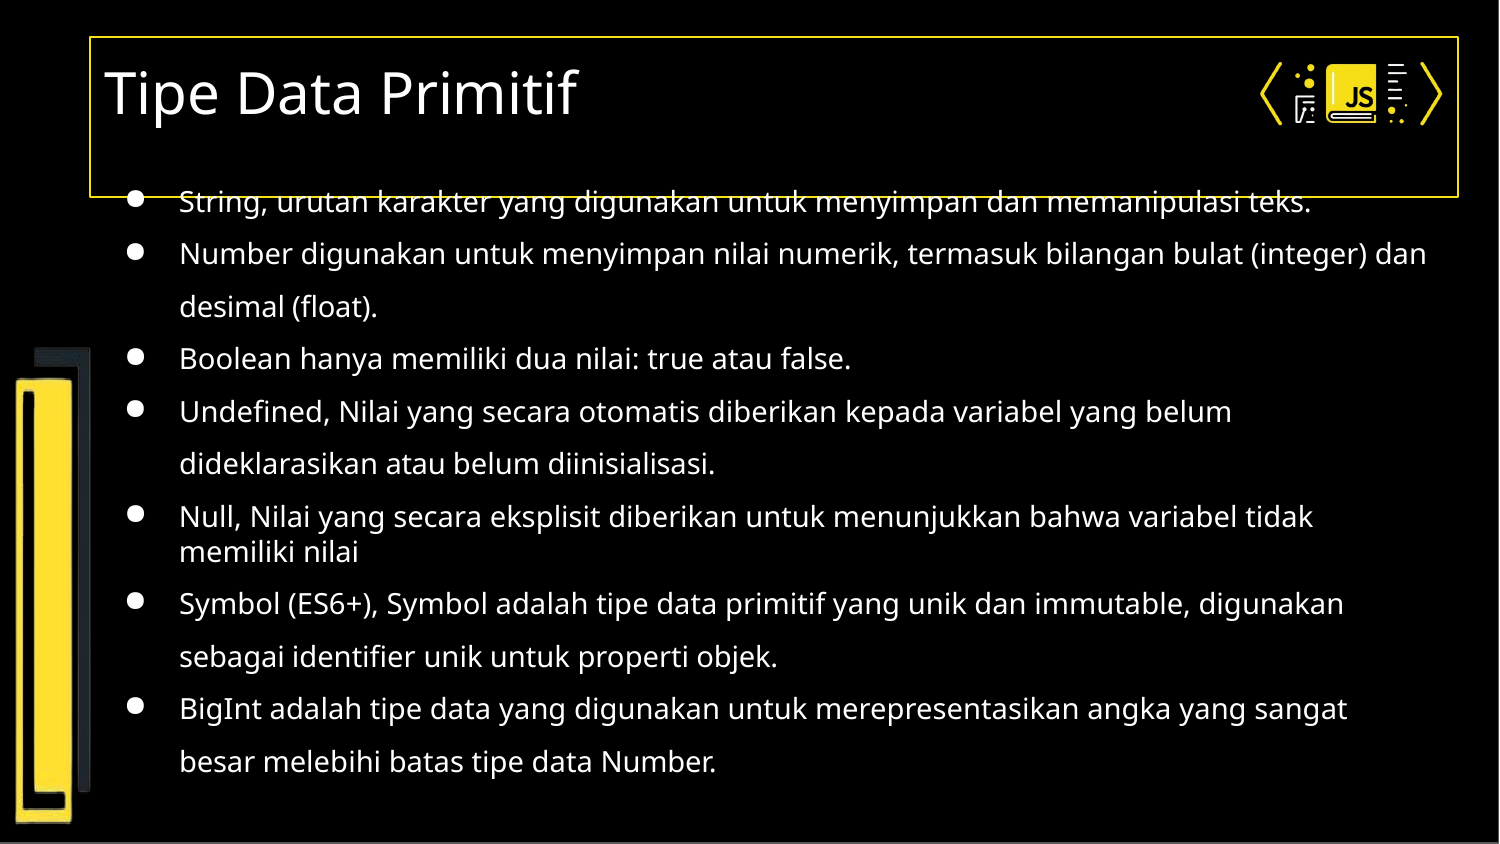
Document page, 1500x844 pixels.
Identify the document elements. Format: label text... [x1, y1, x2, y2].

text_box String, urutan karakter yang digunakan untuk menyimpan dan memanipulasi teks. Number digunakan untuk menyimpan nilai numerik, termasuk bilangan bulat (integer) dan desimal (float). Boolean hanya memiliki dua nilai: true atau false. Undefined, Nilai yang secara otomatis diberikan kepada variabel yang belum dideklarasikan atau belum diinisialisasi. Null, Nilai yang secara eksplisit diberikan untuk menunjukkan bahwa variabel tidak memiliki nilai Symbol (ES6+), Symbol adalah tipe data primitif yang unik dan immutable, digunakan sebagai identifier unik untuk properti objek. BigInt adalah tipe data yang digunakan untuk merepresentasikan angka yang sangat besar melebihi batas tipe data Number. [121, 163, 1446, 778]
picture [0, 277, 121, 843]
title Tipe Data Primitif [90, 37, 1459, 198]
picture [1216, 32, 1486, 155]
